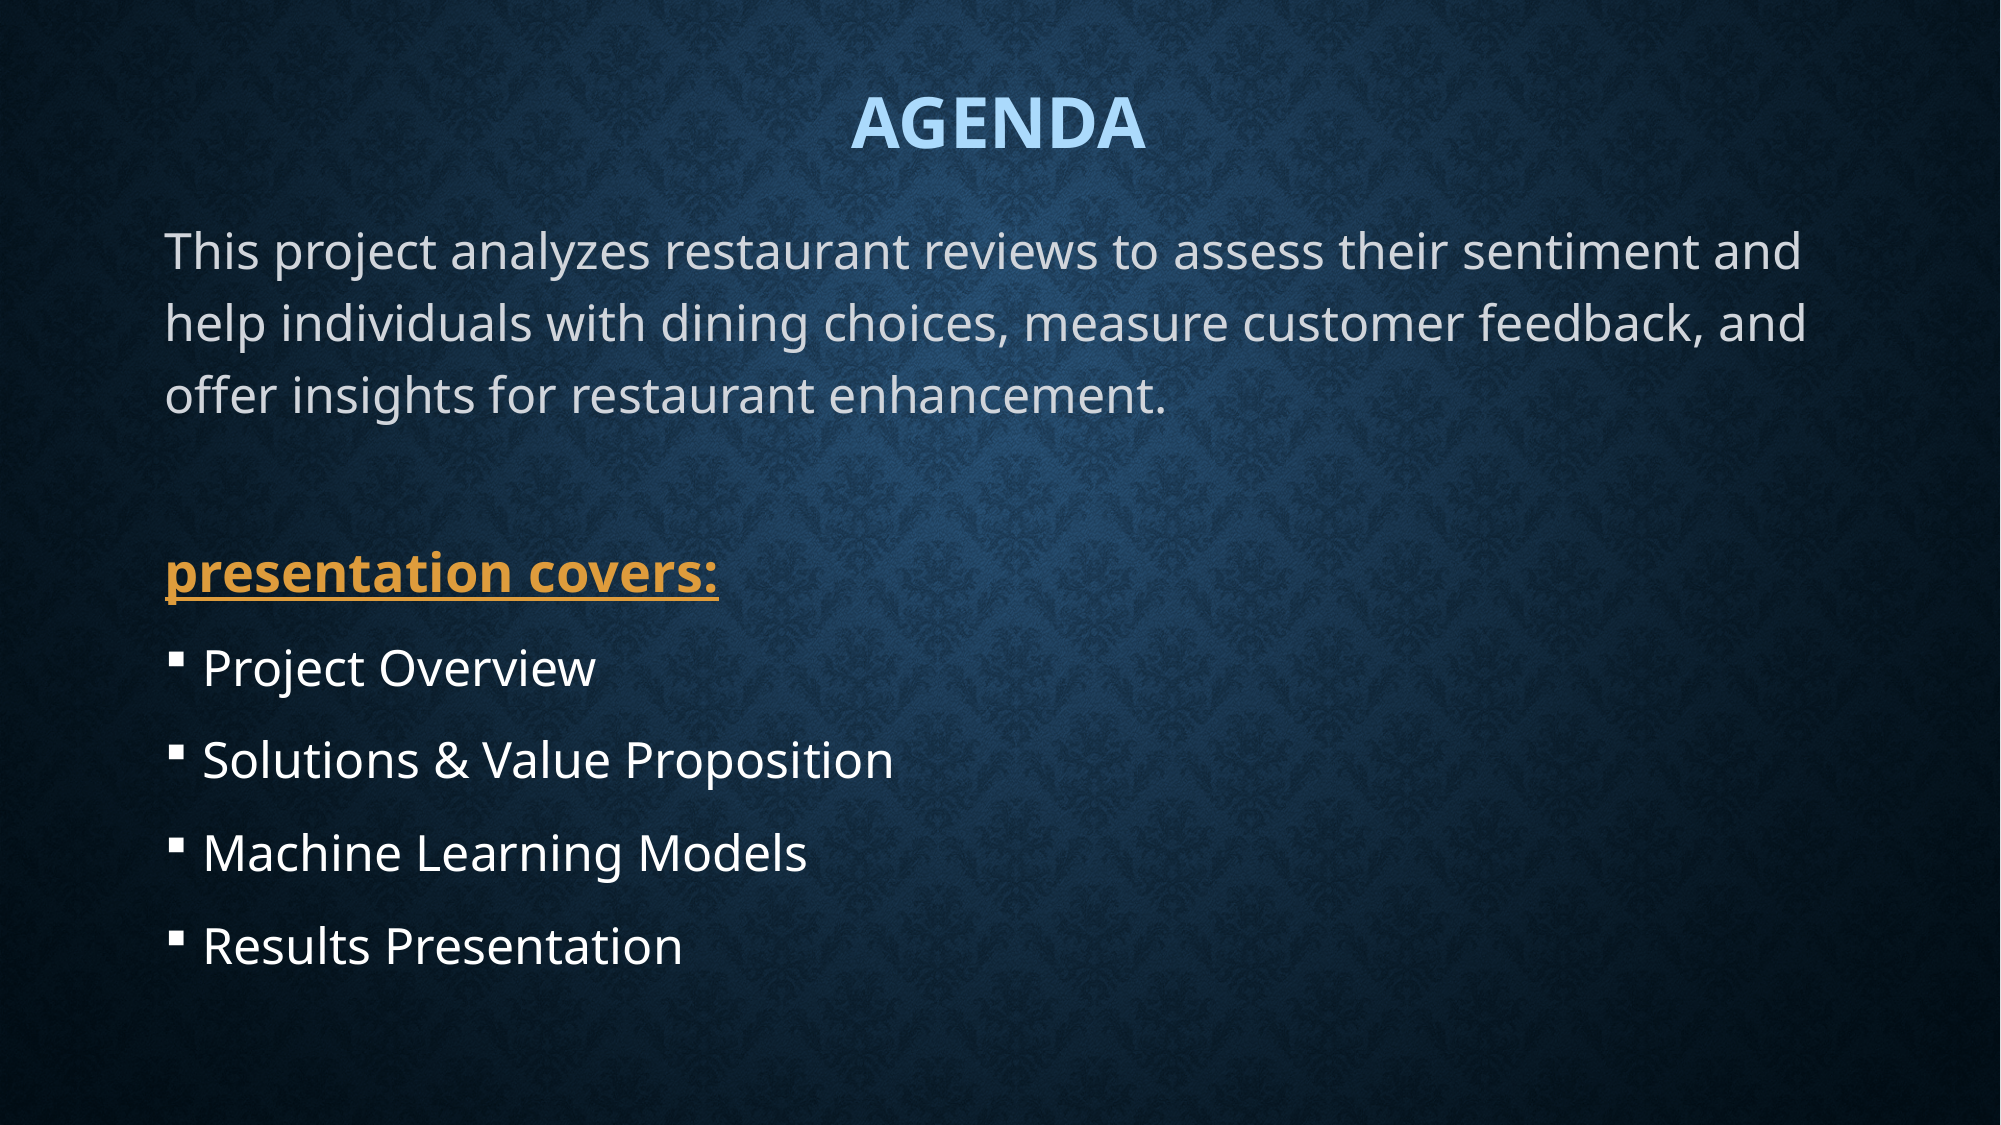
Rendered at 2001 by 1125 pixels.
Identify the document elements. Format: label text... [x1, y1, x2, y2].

title AGENDA [149, 16, 1849, 200]
list This project analyzes restaurant reviews to assess their sentiment and help individuals with dining choices, measure customer feedback, and offer insights for restaurant enhancement. presentation covers: Project Overview Solutions & Value Proposition Machine Learning Models Results Presentation [149, 200, 1849, 1095]
